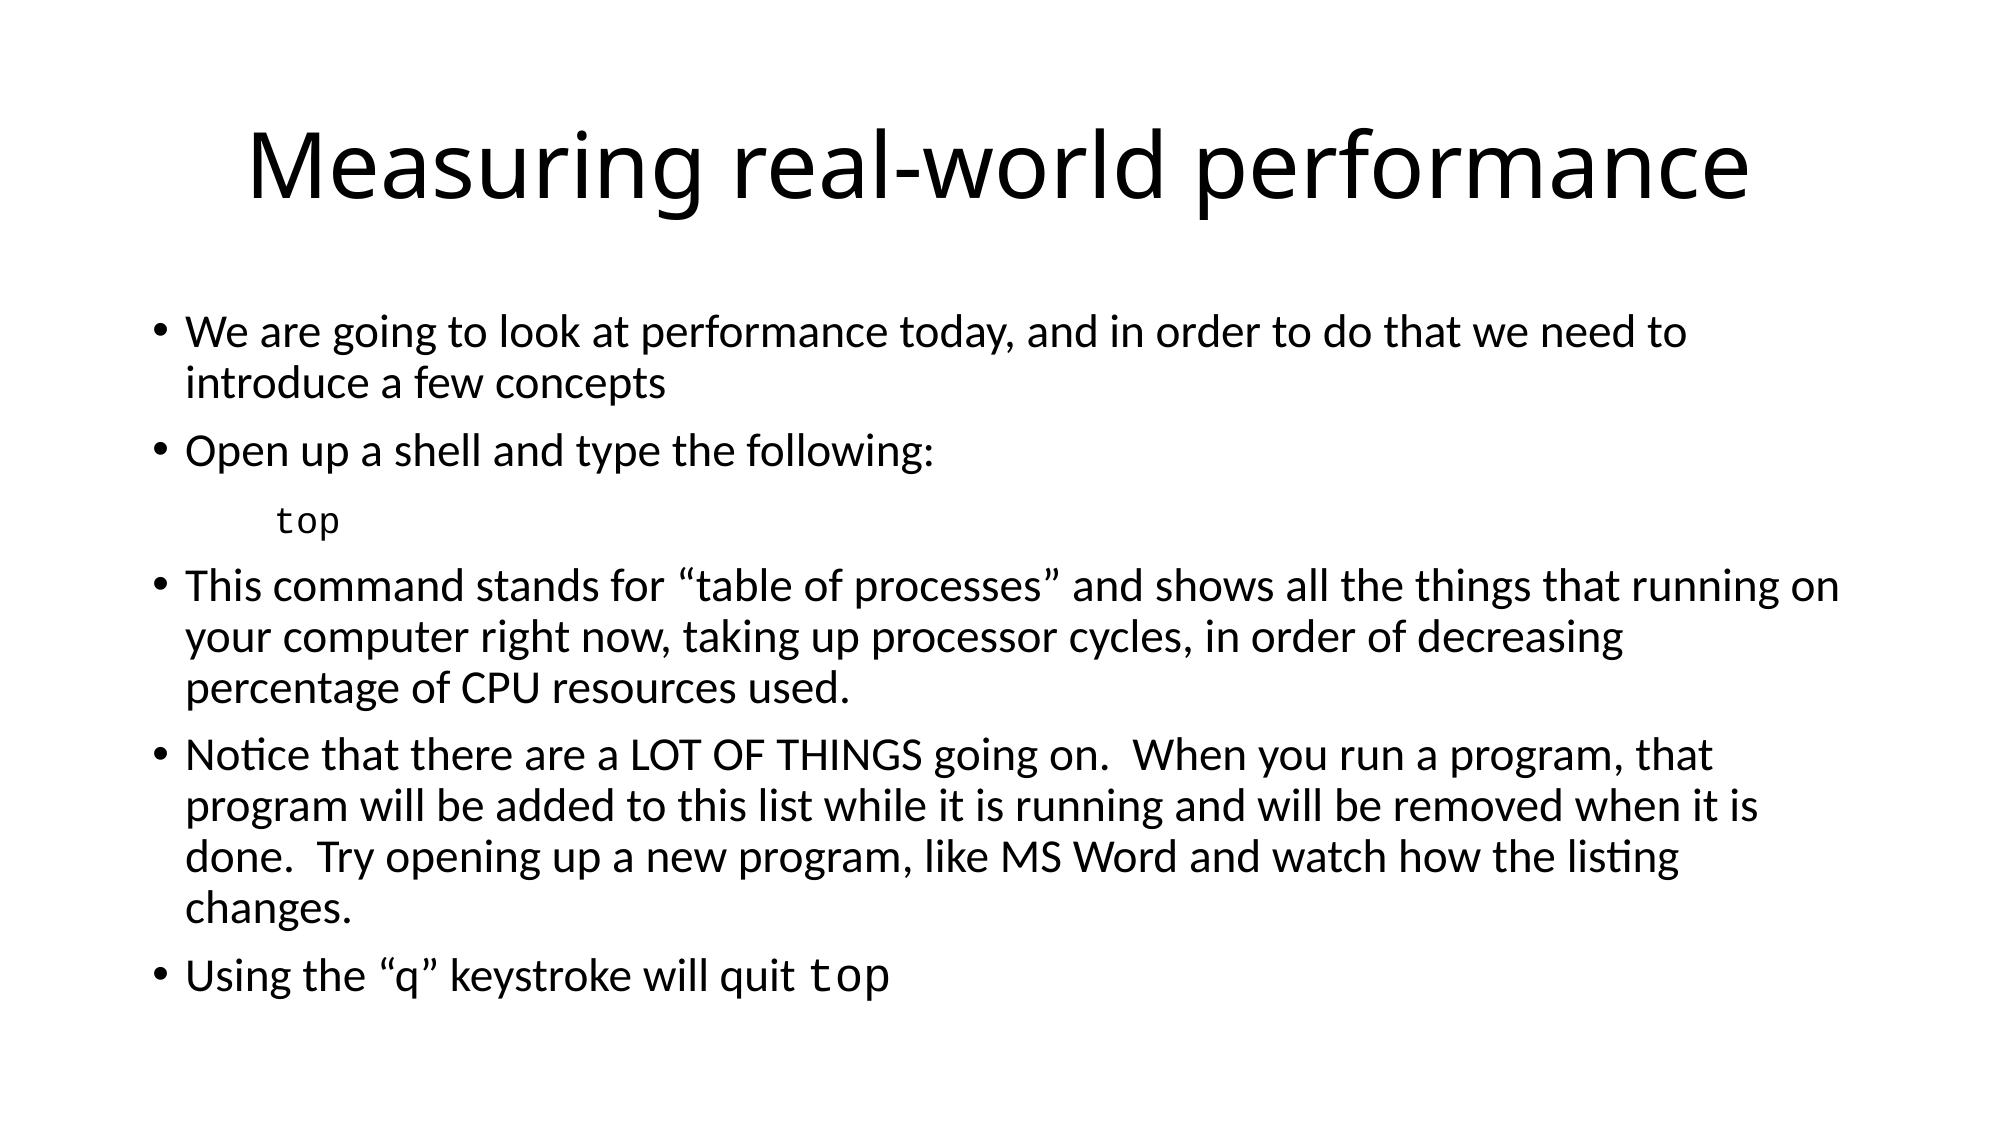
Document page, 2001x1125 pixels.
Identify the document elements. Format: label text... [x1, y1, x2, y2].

title Measuring real-world performance [137, 59, 1863, 278]
list We are going to look at performance today, and in order to do that we need to introduce a few concepts Open up a shell and type the following: top This command stands for “table of processes” and shows all the things that running on your computer right now, taking up processor cycles, in order of decreasing percentage of CPU resources used. Notice that there are a LOT OF THINGS going on. When you run a program, that program will be added to this list while it is running and will be removed when it is done. Try opening up a new program, like MS Word and watch how the listing changes. Using the “q” keystroke will quit top [137, 299, 1863, 1014]
